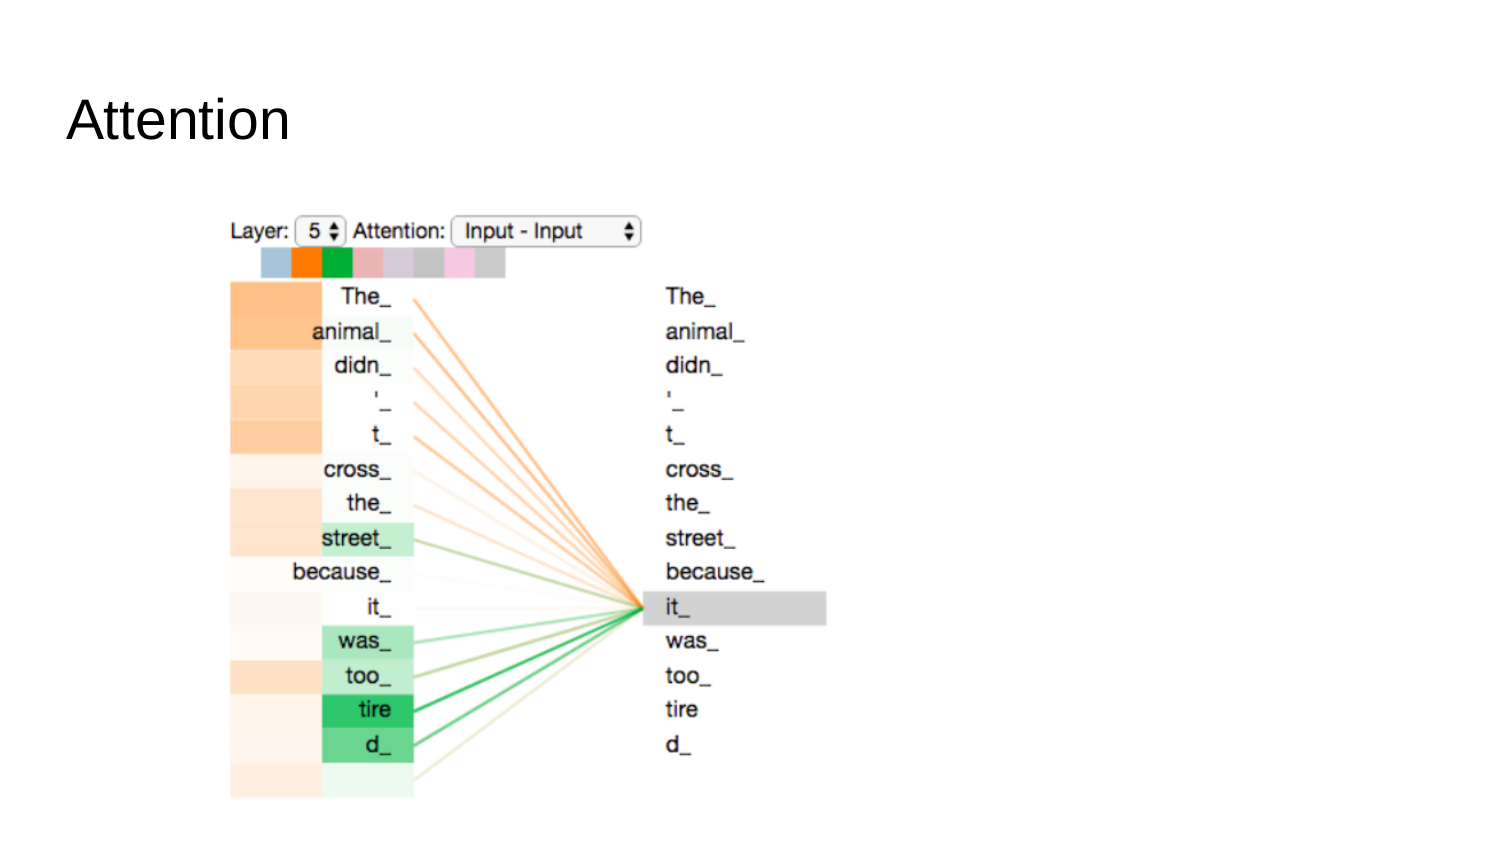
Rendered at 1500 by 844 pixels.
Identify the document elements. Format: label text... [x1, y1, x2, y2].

title Attention [51, 72, 1449, 167]
picture [29, 180, 1109, 809]
